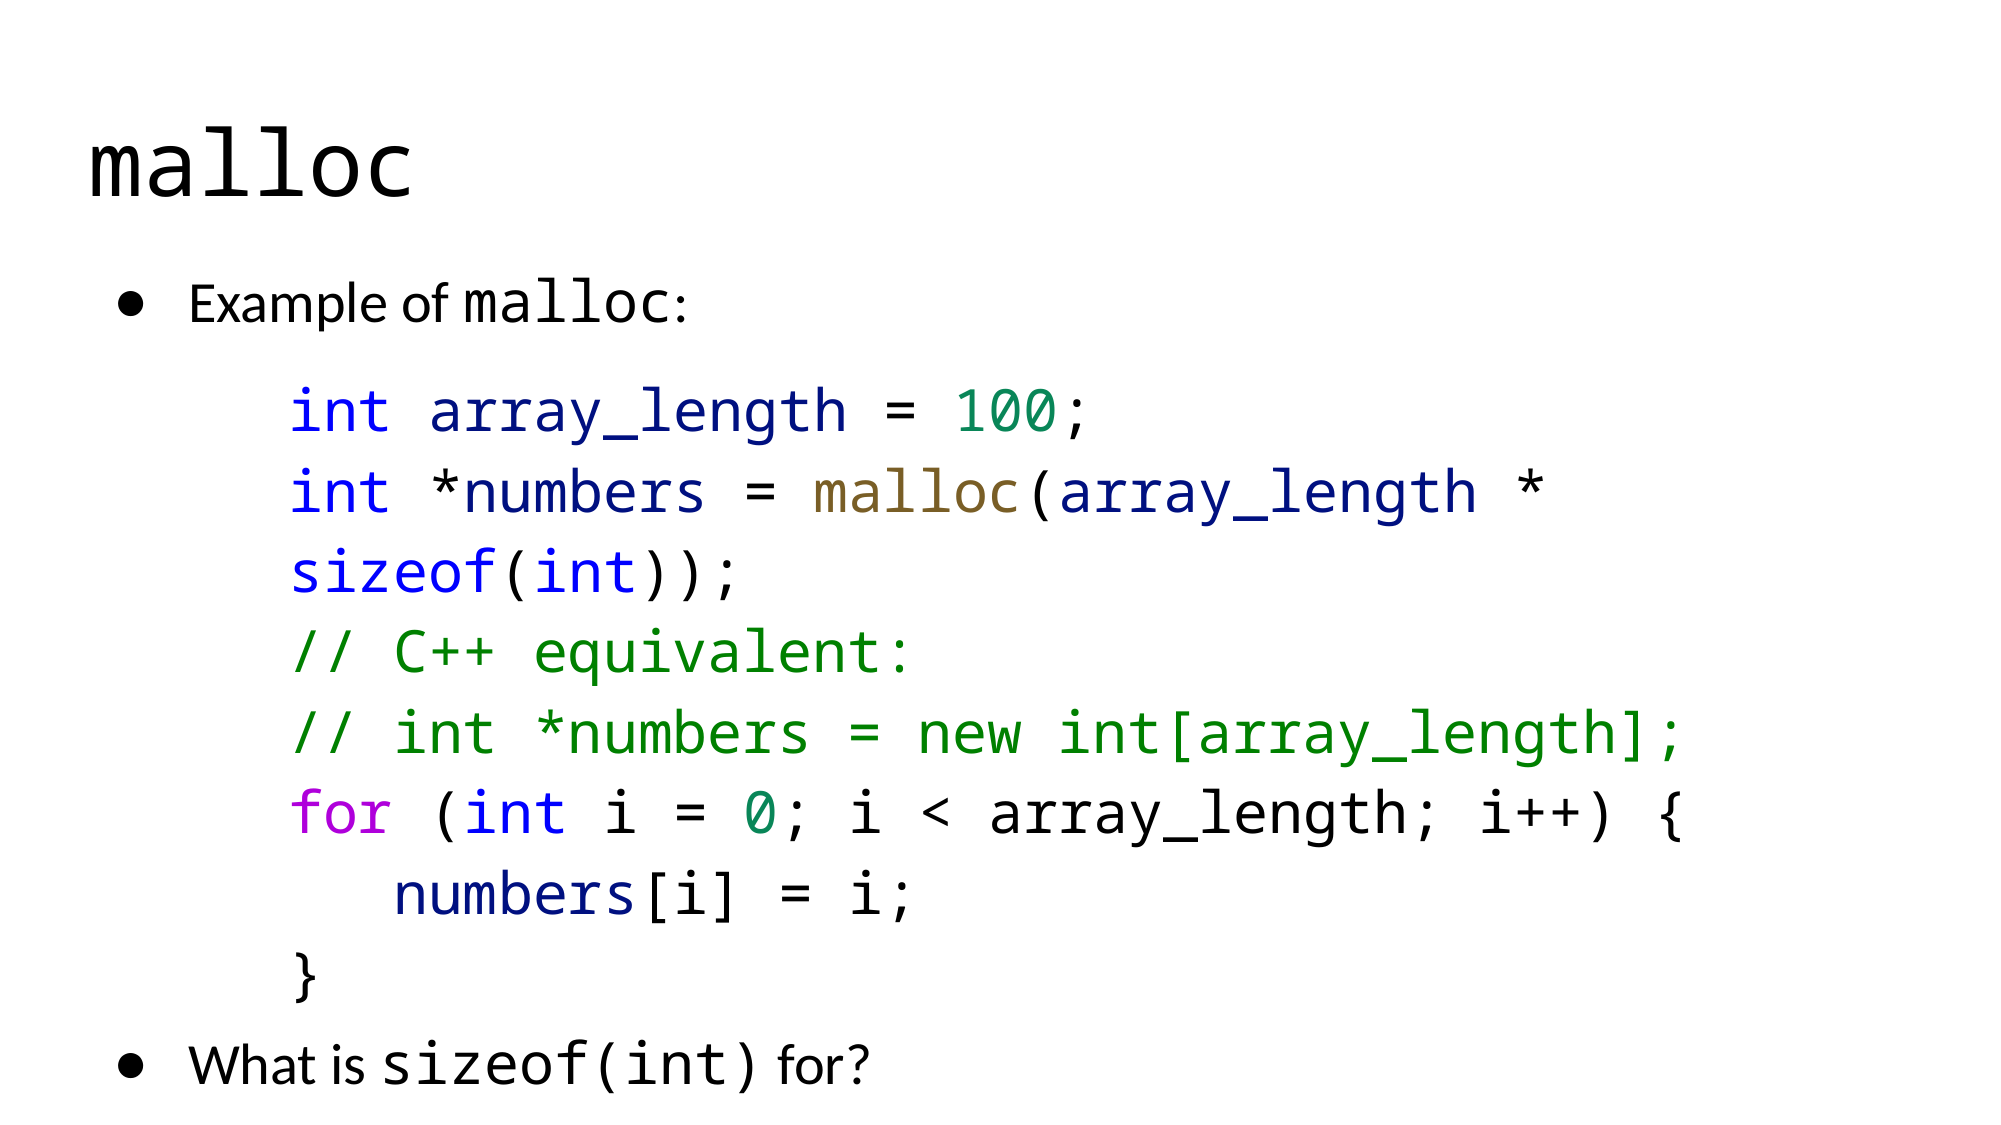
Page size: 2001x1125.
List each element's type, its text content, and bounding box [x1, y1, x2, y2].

list Example of malloc: int array_length = 100; int *numbers = malloc(array_length * sizeof(int)); // C++ equivalent: // int *numbers = new int[array_length]; for (int i = 0; i < array_length; i++) { numbers[i] = i; } What is sizeof(int) for? [68, 252, 1932, 1000]
title malloc [68, 97, 1932, 223]
